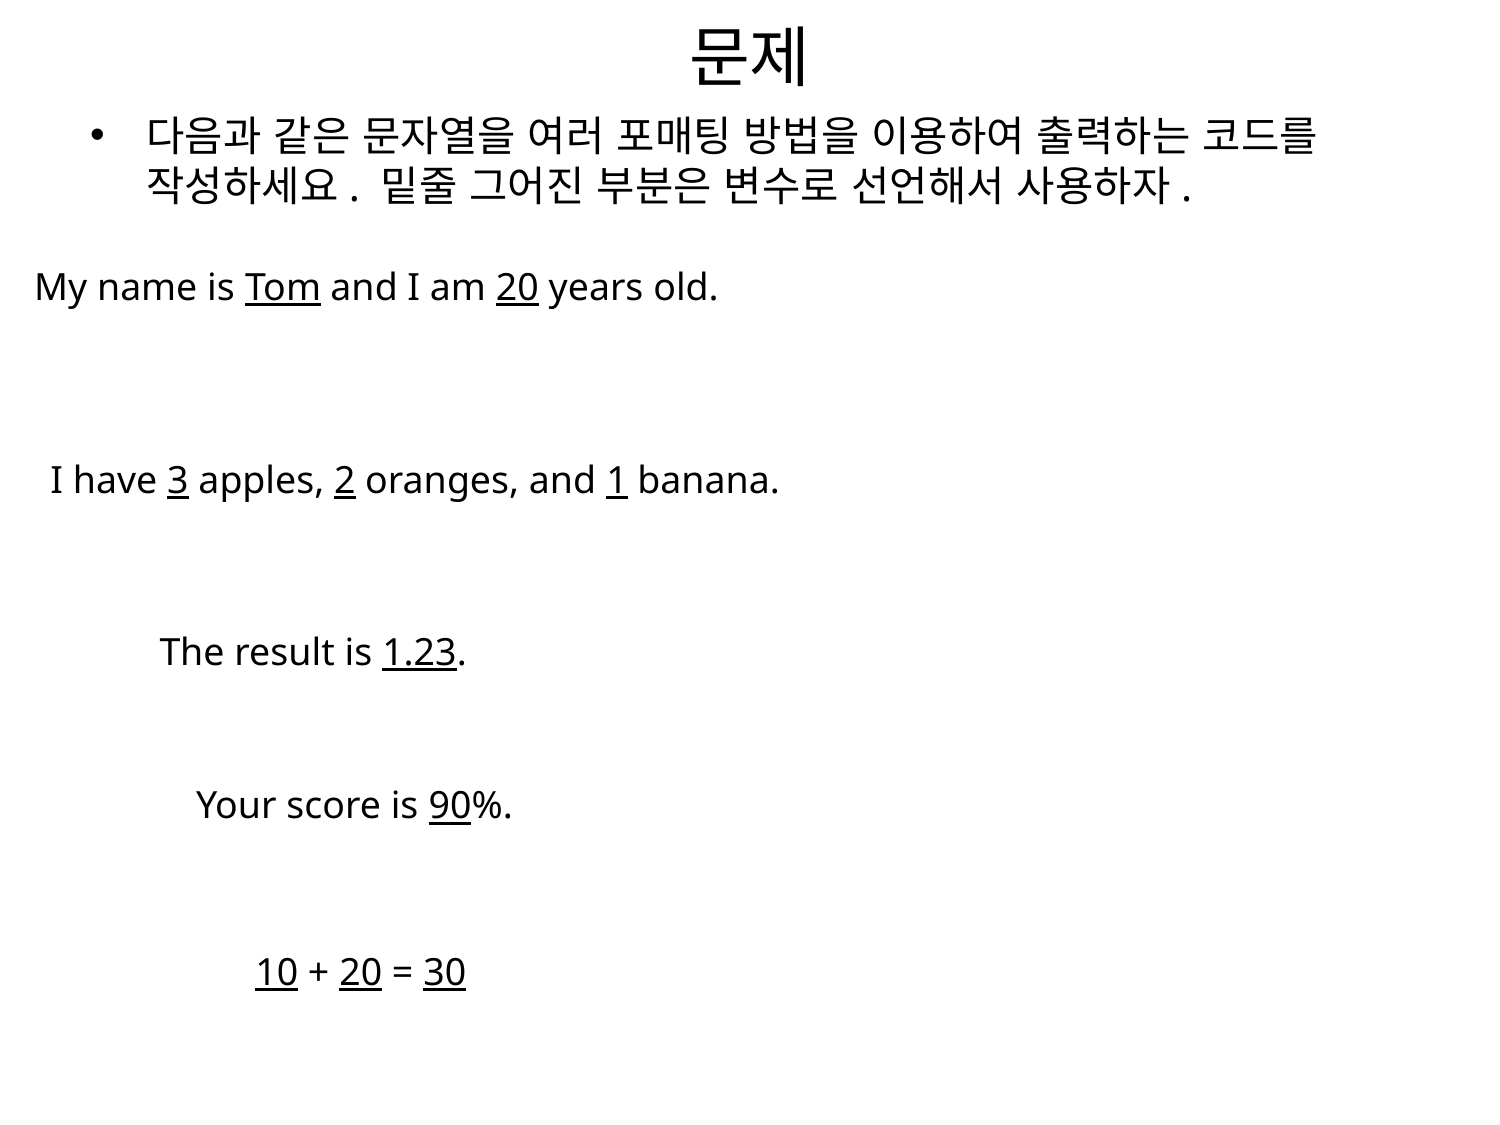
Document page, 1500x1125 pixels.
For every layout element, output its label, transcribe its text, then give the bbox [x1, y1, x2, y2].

text_box Your score is 90%. [181, 774, 528, 834]
title 문제 [75, 7, 1425, 101]
text_box My name is Tom and I am 20 years old. [19, 255, 734, 315]
text_box I have 3 apples, 2 oranges, and 1 banana. [35, 448, 795, 509]
text_box 10 + 20 = 30 [240, 940, 482, 1001]
text_box The result is 1.23. [144, 620, 482, 681]
list 다음과 같은 문자열을 여러 포매팅 방법을 이용하여 출력하는 코드를 작성하세요. 밑줄 그어진 부분은 변수로 선언해서 사용하자. [75, 101, 1425, 1005]
